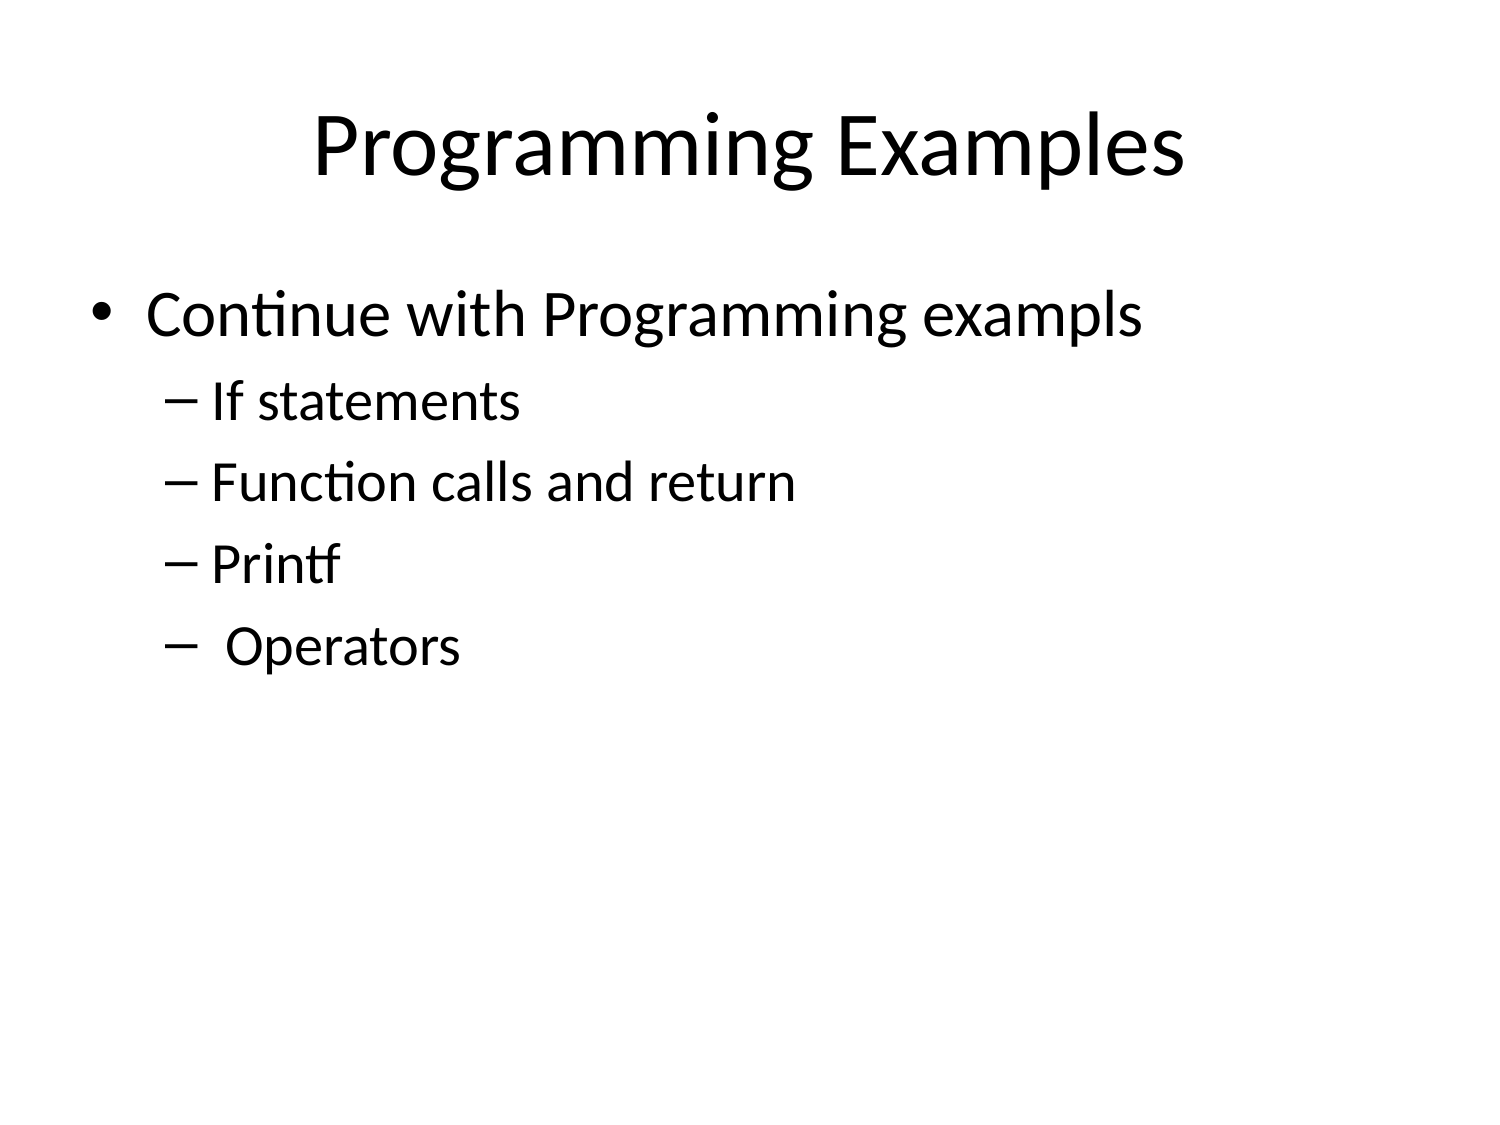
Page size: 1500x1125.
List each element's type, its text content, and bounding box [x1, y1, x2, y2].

list Continue with Programming exampls If statements Function calls and return Printf Operators [75, 262, 1425, 1005]
title Programming Examples [75, 45, 1425, 233]
